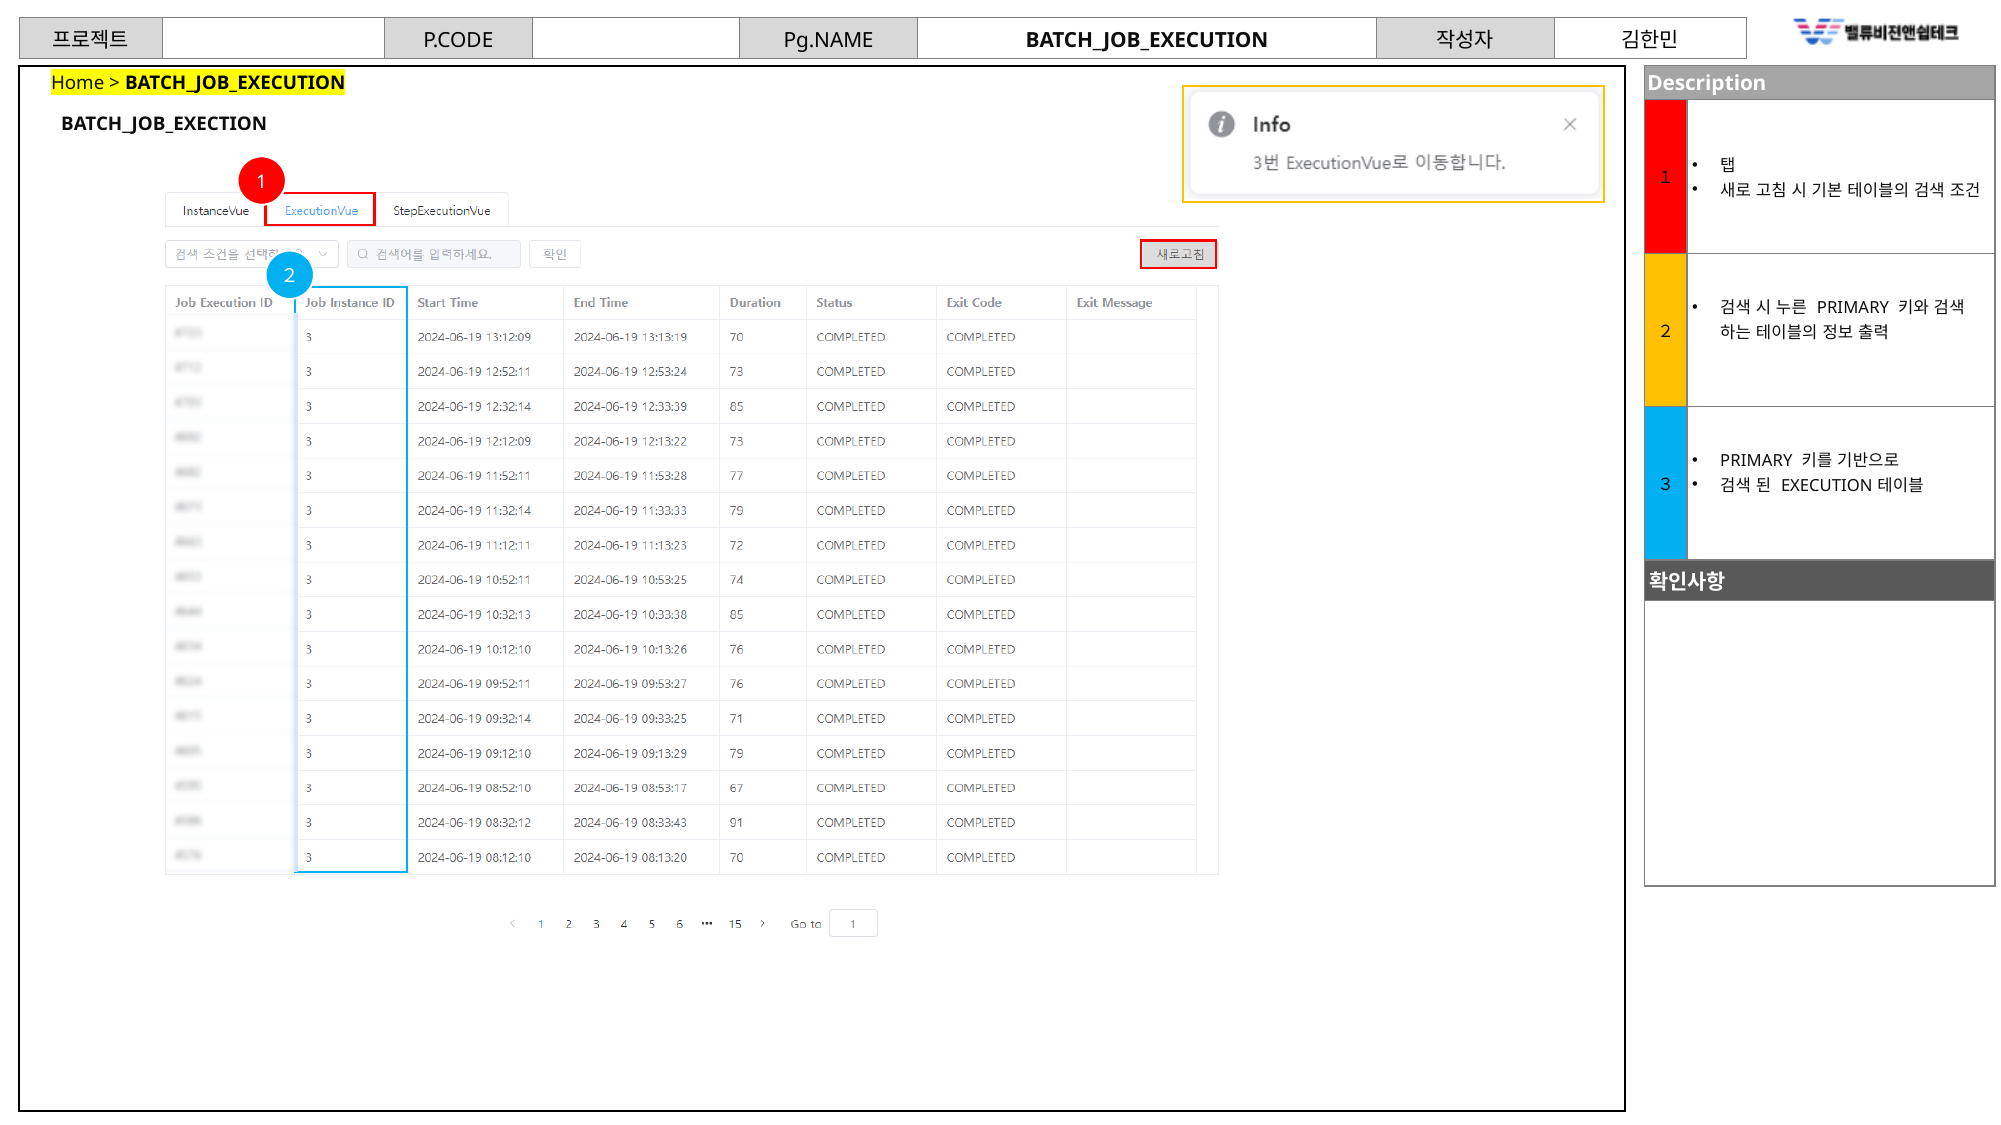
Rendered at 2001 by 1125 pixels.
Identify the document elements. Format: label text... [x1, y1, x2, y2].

table_header Description [1645, 66, 1994, 99]
table_header P.CODE [385, 18, 532, 58]
table_header BATCH_JOB_EXECUTION [918, 18, 1376, 58]
picture [157, 82, 1605, 941]
table_cell 확인사항 [1645, 561, 1994, 600]
table_header 작성자 [1377, 18, 1554, 58]
text_box Home > BATCH_JOB_EXECUTION [36, 63, 361, 101]
table_cell １ [1645, 100, 1686, 253]
table_header 프로젝트 [20, 18, 162, 58]
table_cell ３ [1645, 407, 1686, 559]
table_header 김한민 [1555, 18, 1746, 58]
text_box 1 [236, 155, 287, 184]
text_box BATCH_JOB_EXECTION [46, 104, 340, 142]
text_box [1223, 199, 1605, 203]
picture [1786, 11, 1970, 53]
table_cell ２ [1645, 254, 1686, 406]
table_cell PRIMARY 키를 기반으로 검색 된 EXECUTION테이블 [1688, 407, 1994, 559]
table_cell [1645, 601, 1994, 885]
table_cell 탭 새로 고침 시 기본 테이블의 검색 조건 [1688, 100, 1994, 253]
table_header Pg.NAME [740, 18, 917, 58]
table_cell 검색 시 누른 PRIMARY 키와 검색 하는 테이블의 정보 출력 [1688, 254, 1994, 406]
table_header [163, 18, 384, 58]
table_header [533, 18, 739, 58]
